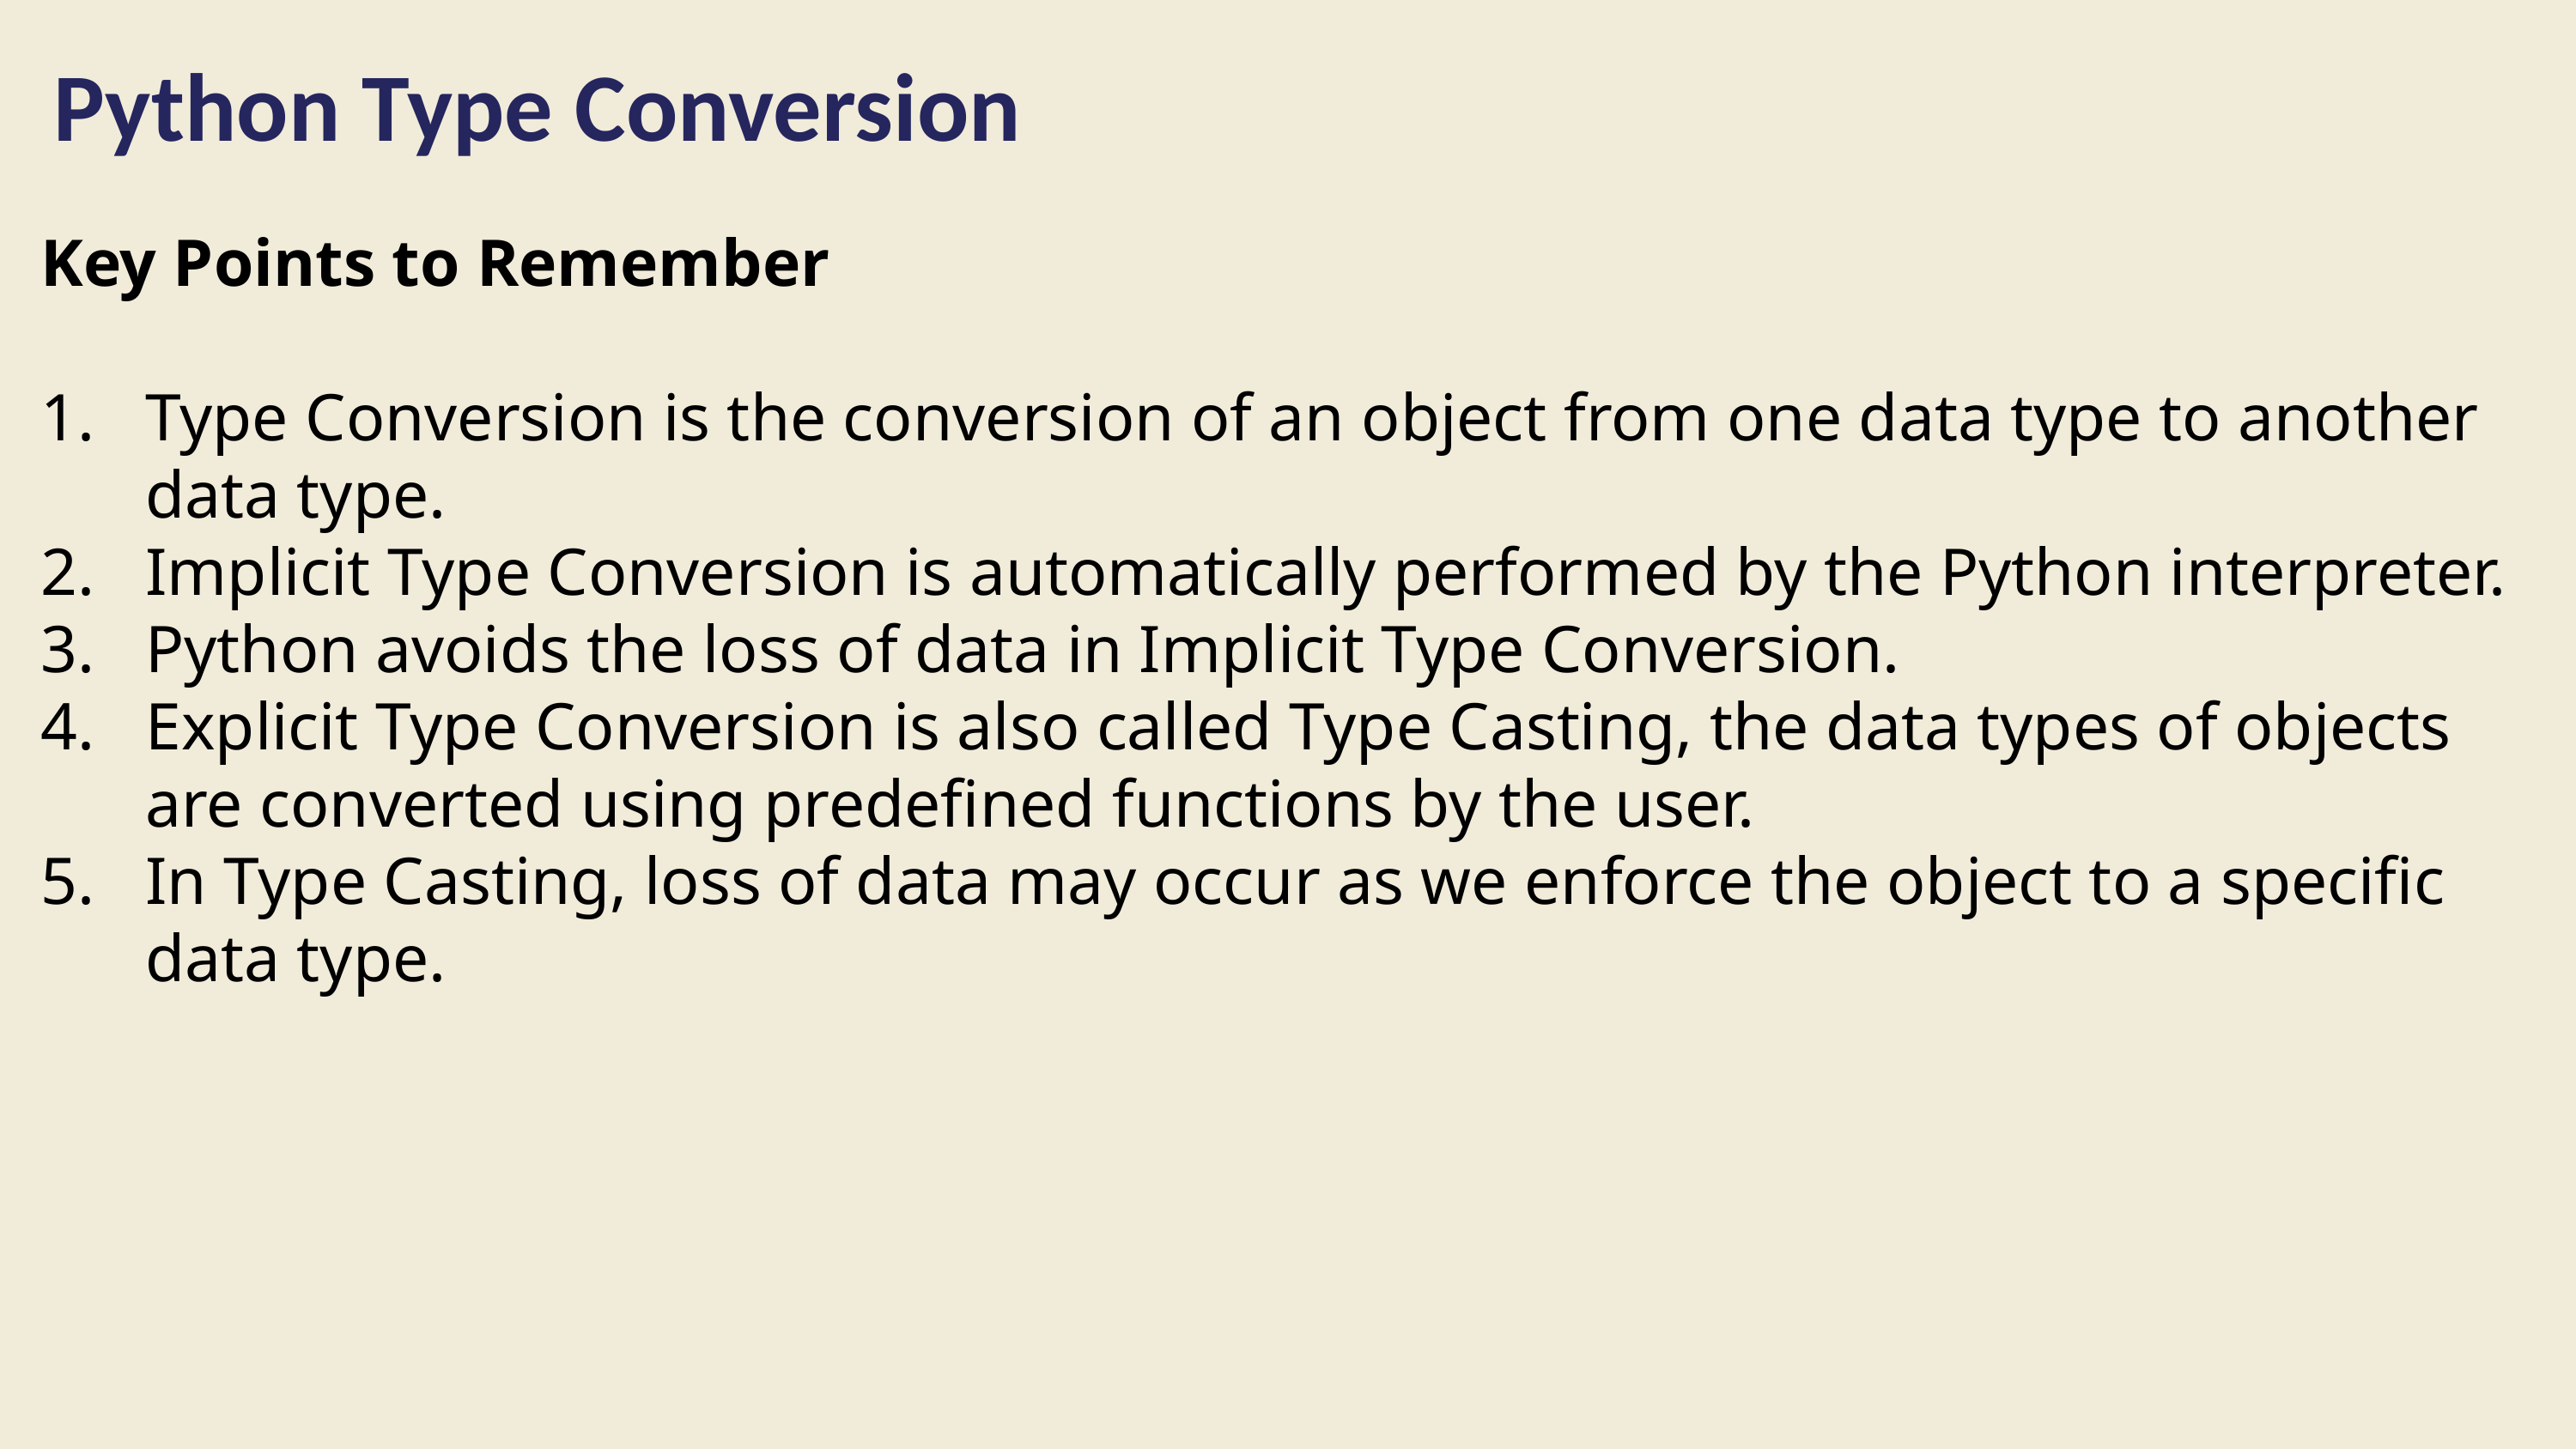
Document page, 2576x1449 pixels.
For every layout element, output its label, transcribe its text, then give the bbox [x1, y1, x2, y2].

text_box Key Points to Remember Type Conversion is the conversion of an object from one data type to another data type. Implicit Type Conversion is automatically performed by the Python interpreter. Python avoids the loss of data in Implicit Type Conversion. Explicit Type Conversion is also called Type Casting, the data types of objects are converted using predefined functions by the user. In Type Casting, loss of data may occur as we enforce the object to a specific data type. [27, 215, 2559, 1002]
text_box Python Type Conversion [53, 45, 1480, 215]
